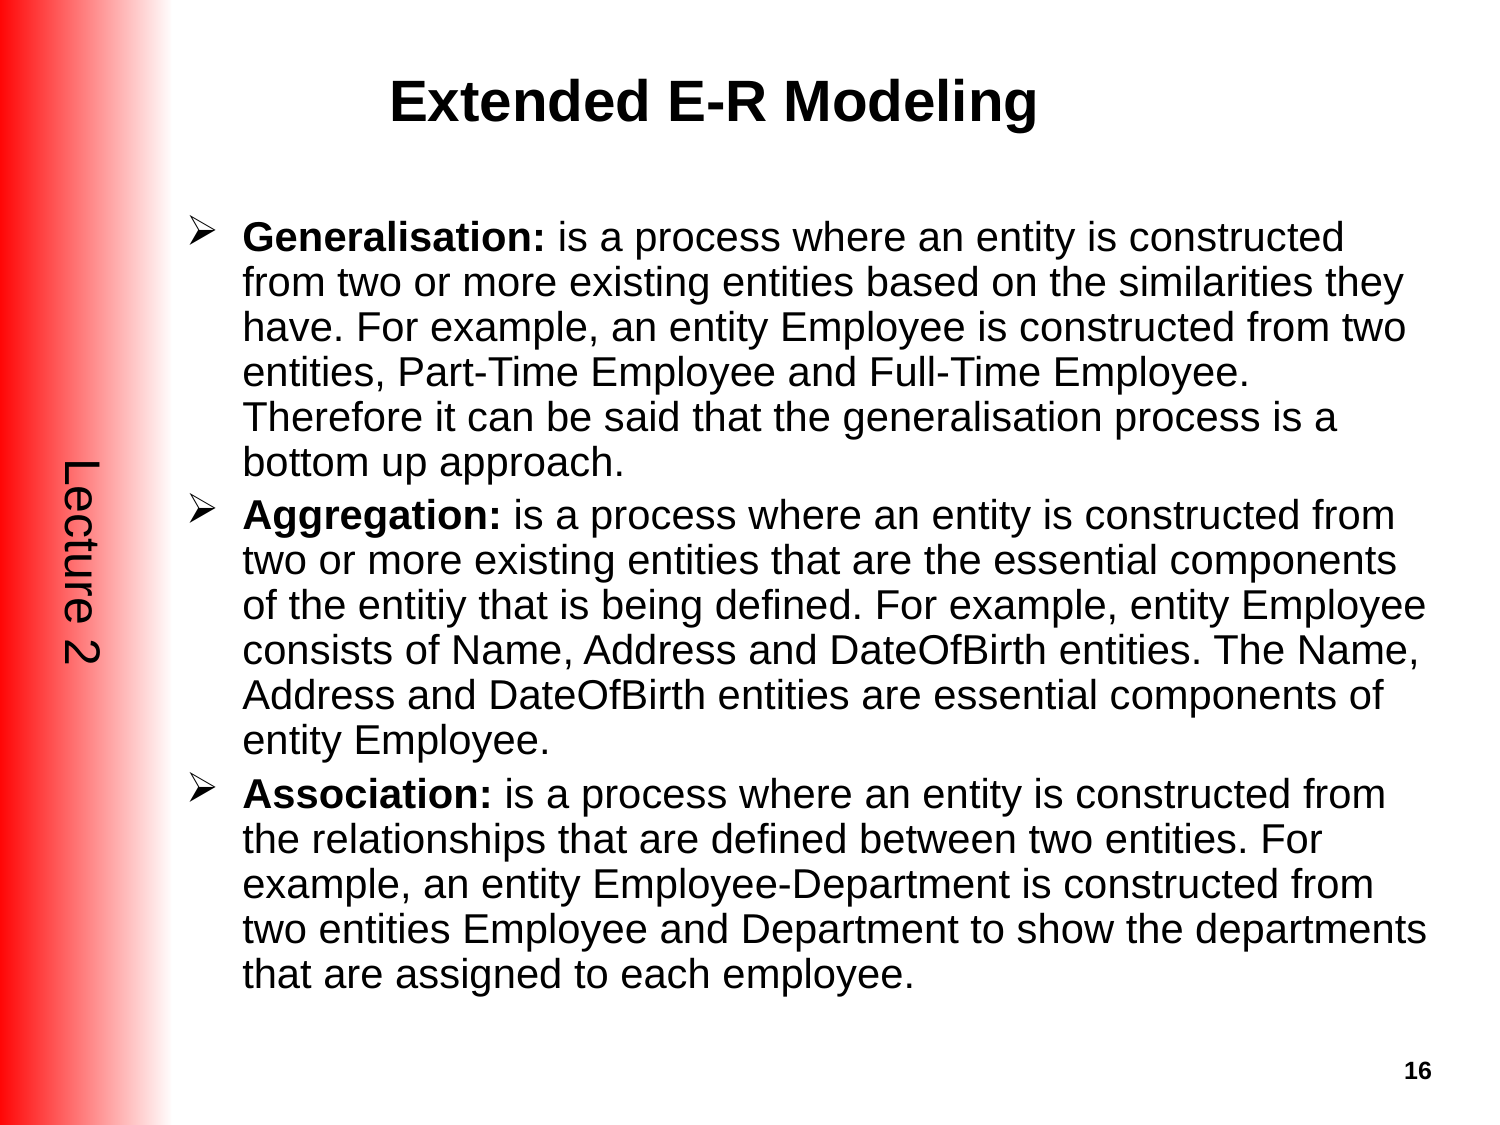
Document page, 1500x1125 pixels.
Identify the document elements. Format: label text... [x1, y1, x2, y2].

list Generalisation: is a process where an entity is constructed from two or more existing entities based on the similarities they have. For example, an entity Employee is constructed from two entities, Part-Time Employee and Full-Time Employee. Therefore it can be said that the generalisation process is a bottom up approach. Aggregation: is a process where an entity is constructed from two or more existing entities that are the essential components of the entitiy that is being defined. For example, entity Employee consists of Name, Address and DateOfBirth entities. The Name, Address and DateOfBirth entities are essential components of entity Employee. Association: is a process where an entity is constructed from the relationships that are defined between two entities. For example, an entity Employee-Department is constructed from two entities Employee and Department to show the departments that are assigned to each employee. [170, 207, 1448, 1024]
title Extended E-R Modeling [170, 0, 1259, 197]
